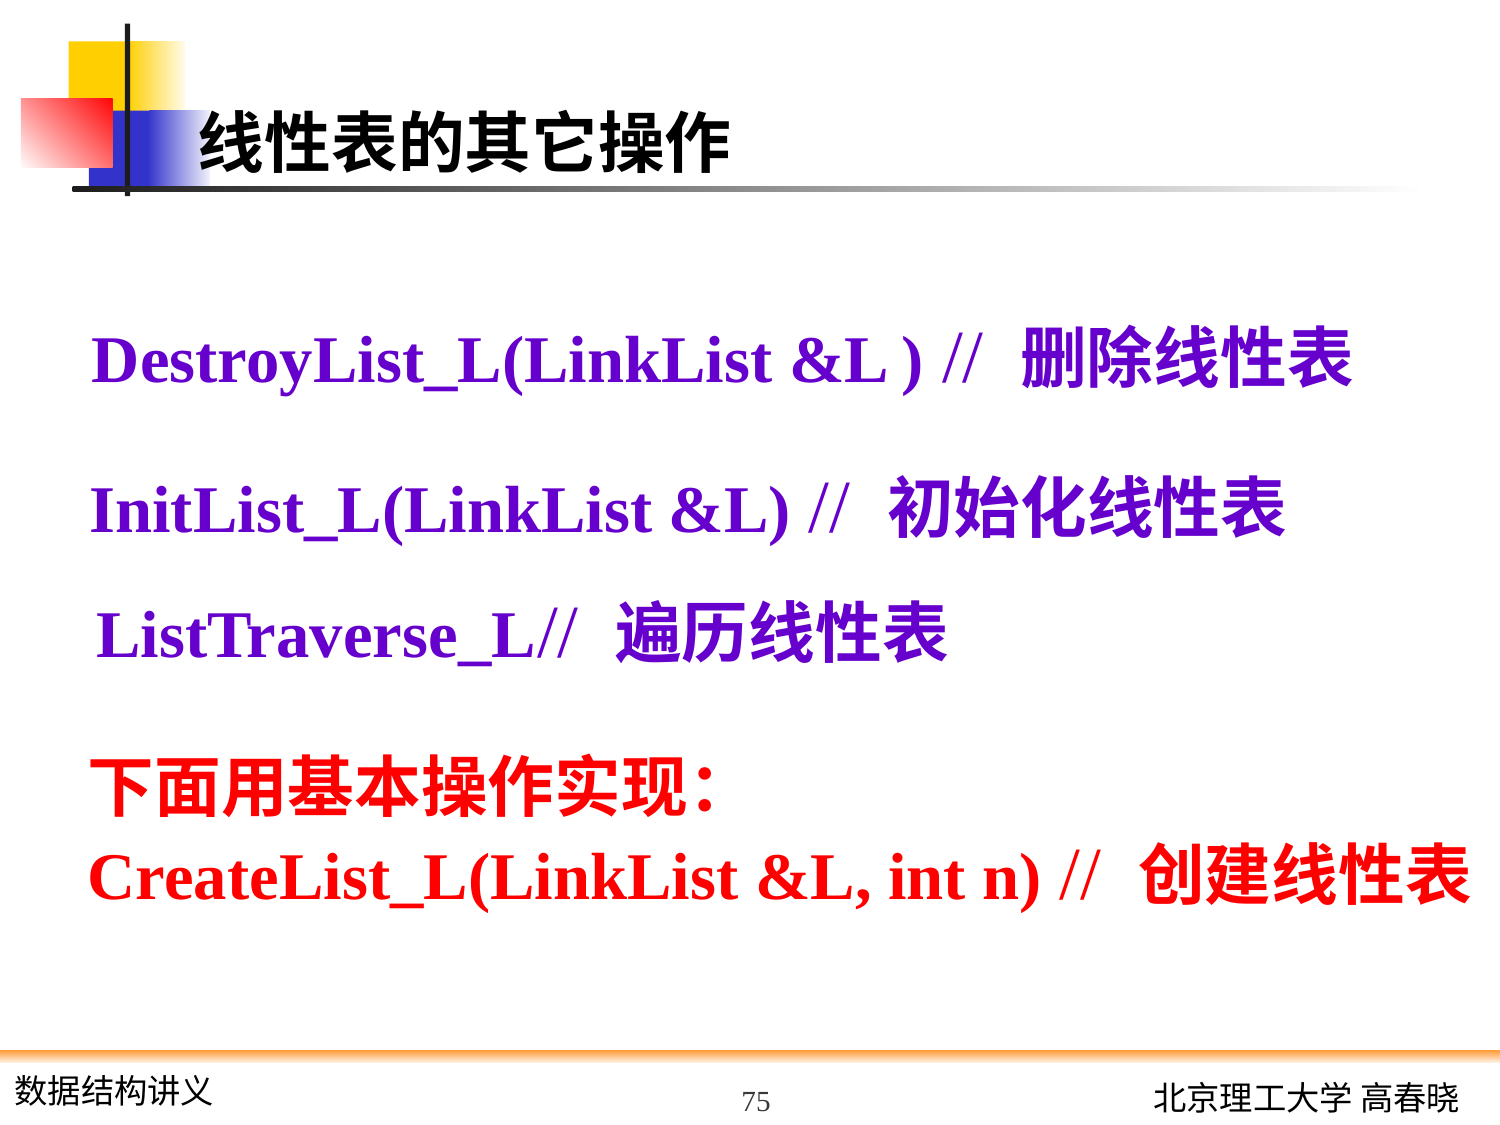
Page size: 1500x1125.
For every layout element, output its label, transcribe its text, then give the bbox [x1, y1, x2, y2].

slide_number 75 [599, 1049, 913, 1125]
text_box ListTraverse_L// 遍历线性表 [81, 574, 964, 680]
title 线性表的其它操作 [183, 1, 1447, 189]
text_box InitList_L(LinkList &L) // 初始化线性表 [74, 449, 1303, 555]
text_box 下面用基本操作实现： CreateList_L(LinkList &L, int n) // 创建线性表 [72, 737, 1487, 923]
text_box DestroyList_L(LinkList &L ) // 删除线性表 [77, 299, 1369, 405]
